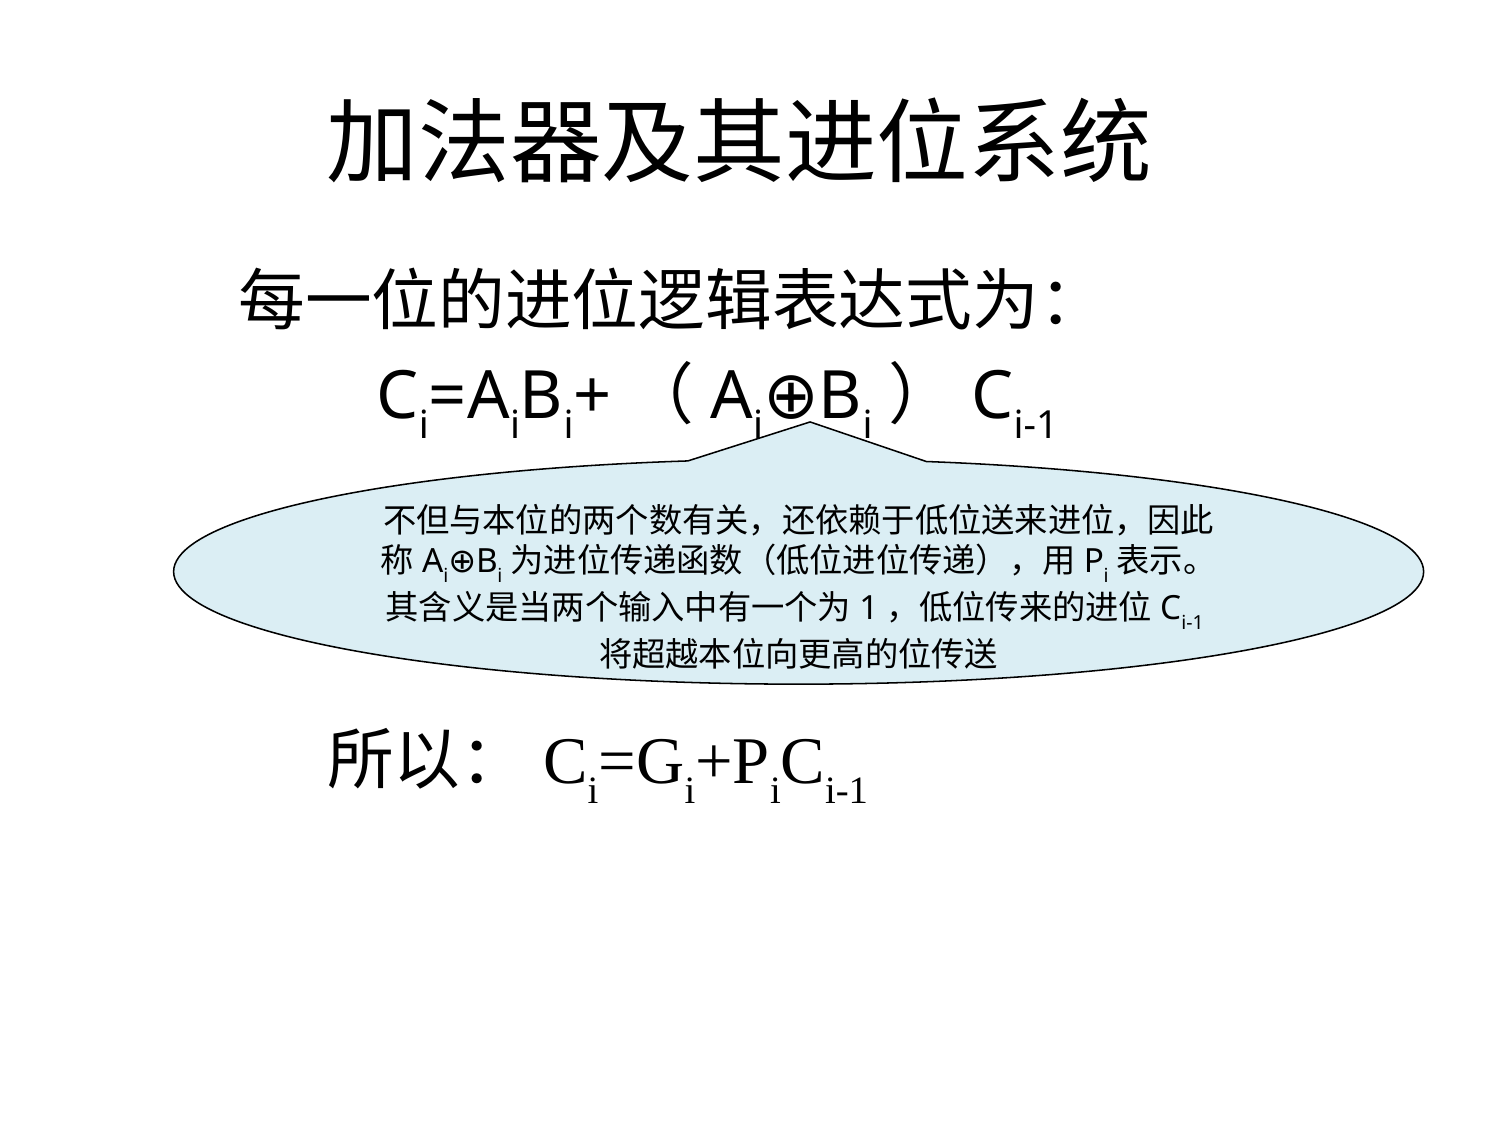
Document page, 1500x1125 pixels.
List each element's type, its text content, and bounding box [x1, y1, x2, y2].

text_box 每一位的进位逻辑表达式为： Ci=AiBi+（Ai⊕Bi）Ci-1 [223, 259, 1212, 527]
title 加法器及其进位系统 [75, 45, 1425, 233]
text_box 所以：Ci=Gi+PiCi-1 [161, 709, 1437, 922]
text_box 不但与本位的两个数有关，还依赖于低位送来进位，因此称Ai⊕Bi为进位传递函数（低位进位传递），用Pi表示。其含义是当两个输入中有一个为1，低位传来的进位Ci-1将超越本位向更高的位传送 [173, 421, 1424, 685]
